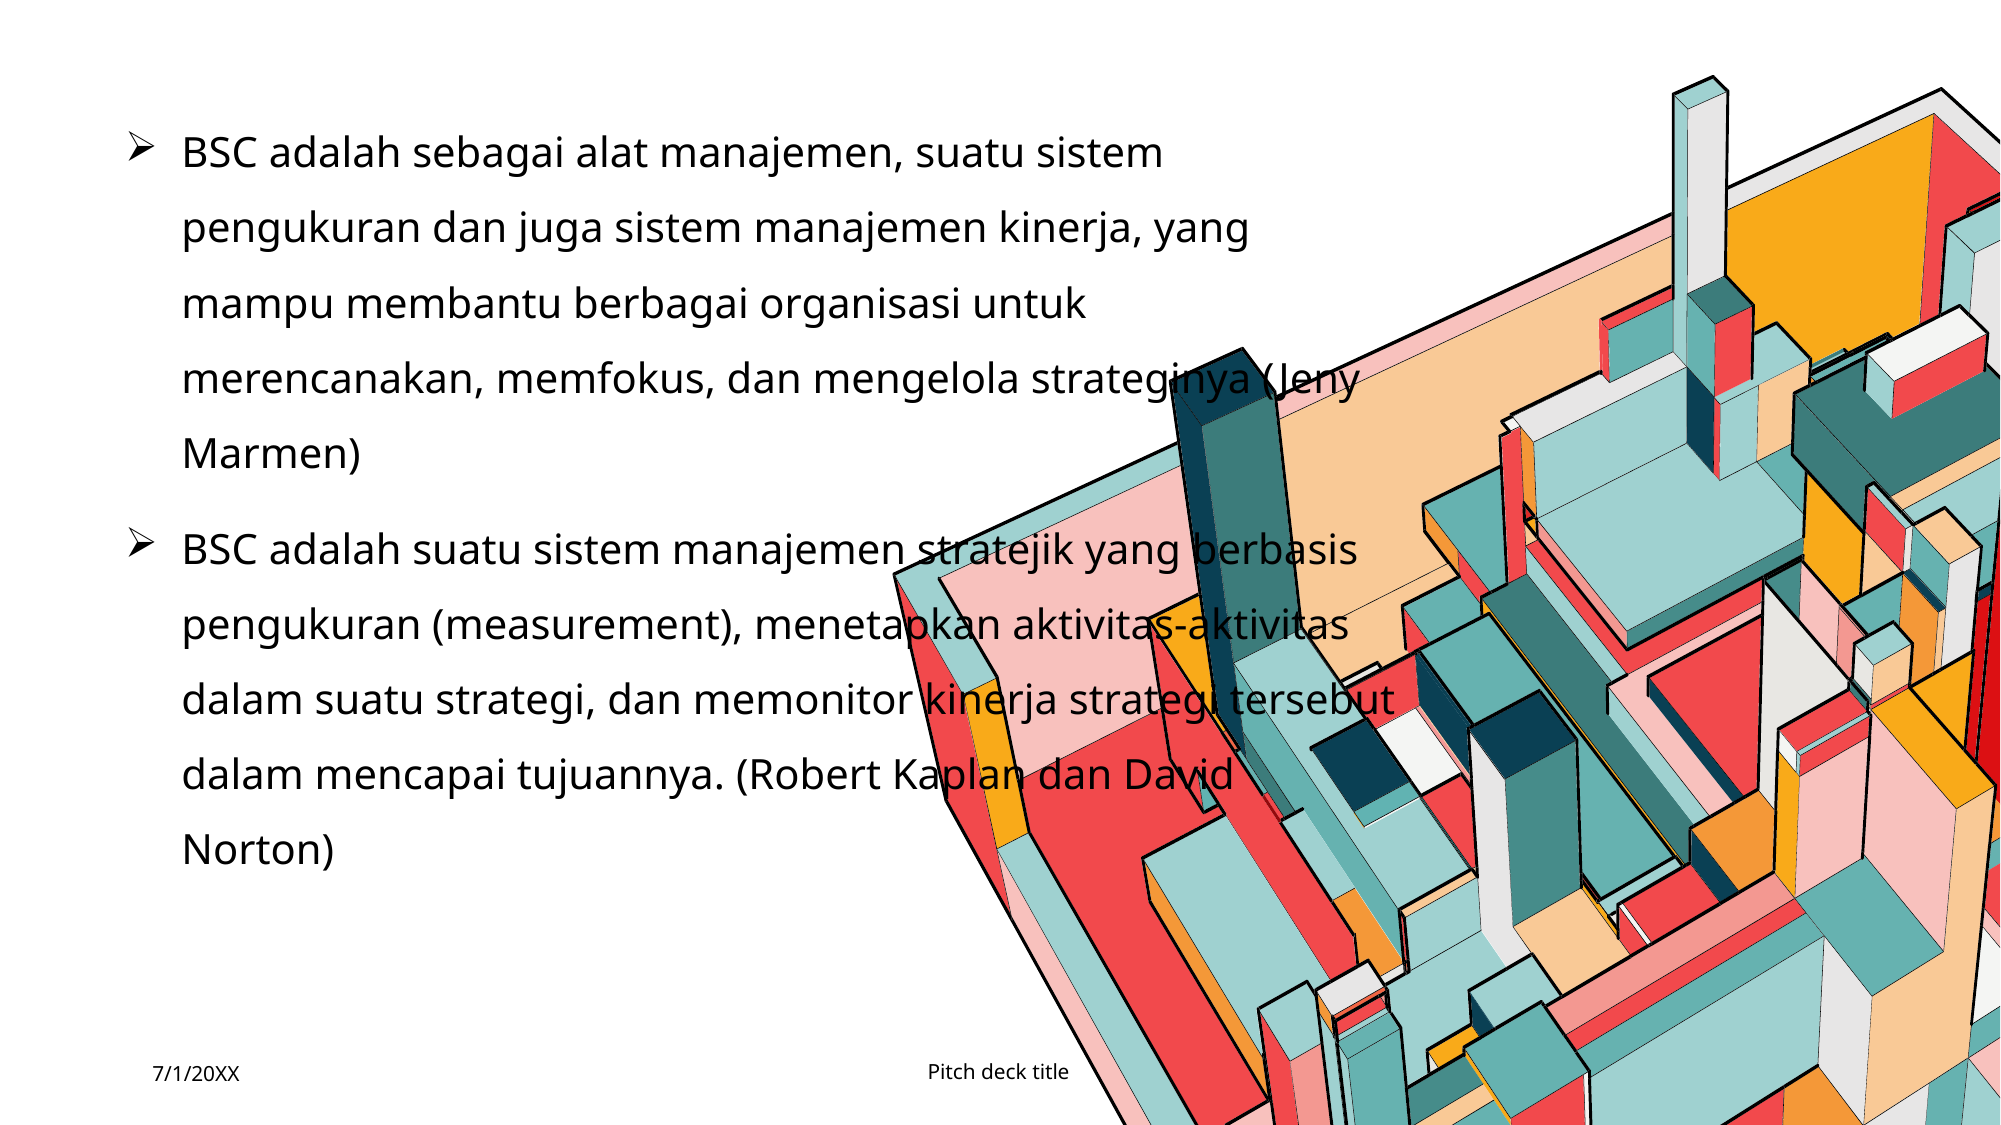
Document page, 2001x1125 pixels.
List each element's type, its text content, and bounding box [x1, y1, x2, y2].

list BSC adalah sebagai alat manajemen, suatu sistem pengukuran dan juga sistem manajemen kinerja, yang mampu membantu berbagai organisasi untuk merencanakan, memfokus, dan mengelola strateginya (Jeny Marmen) BSC adalah suatu sistem manajemen stratejik yang berbasis pengukuran (measurement), menetapkan aktivitas-aktivitas dalam suatu strategi, dan memonitor kinerja strategi tersebut dalam mencapai tujuannya. (Robert Kaplan dan David Norton) [110, 93, 1413, 918]
slide_number 4 [1412, 1042, 1863, 1103]
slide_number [137, 1042, 363, 1103]
footer Pitch deck title [634, 1042, 1085, 1103]
